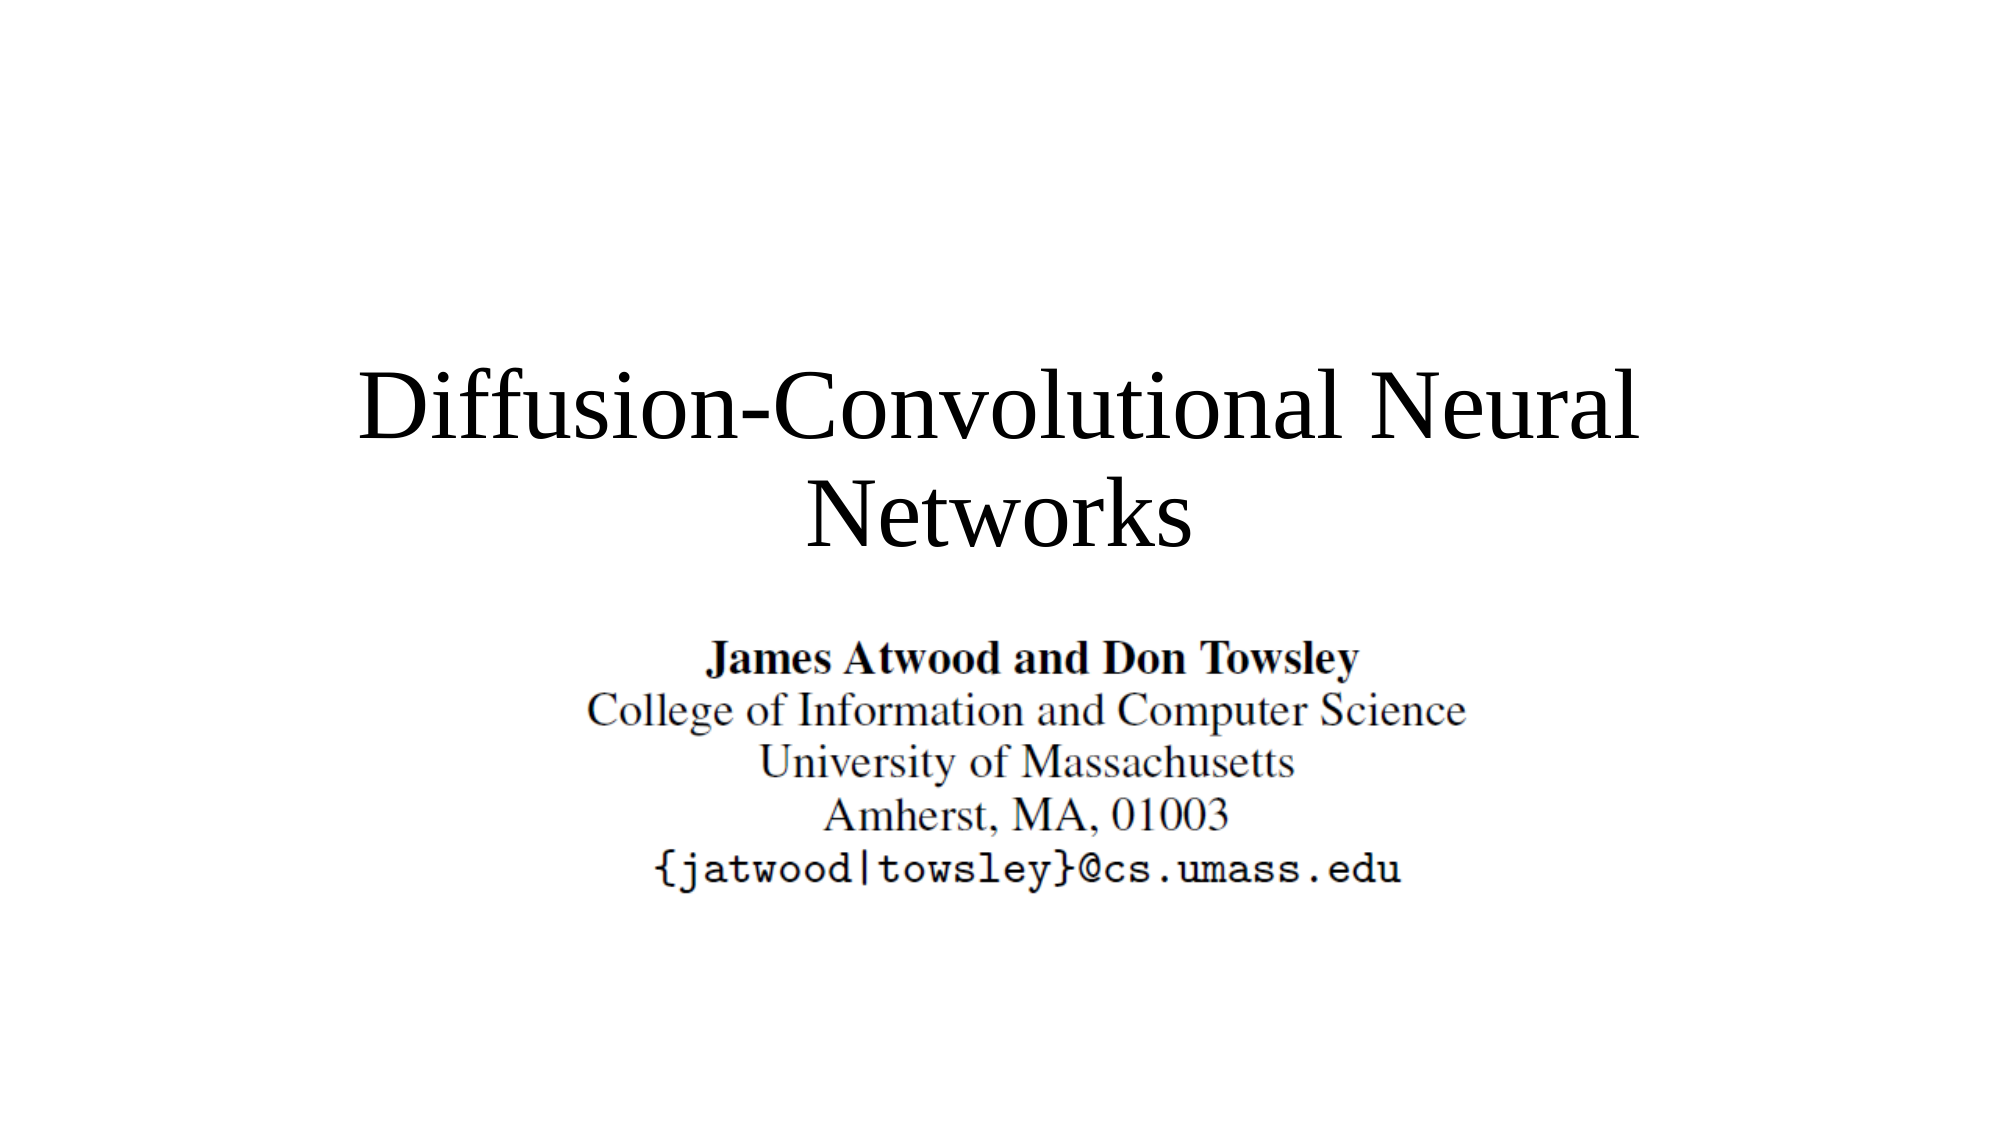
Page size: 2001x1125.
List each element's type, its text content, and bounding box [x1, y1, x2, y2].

picture [507, 602, 1493, 921]
title Diffusion-Convolutional Neural Networks [249, 184, 1750, 576]
